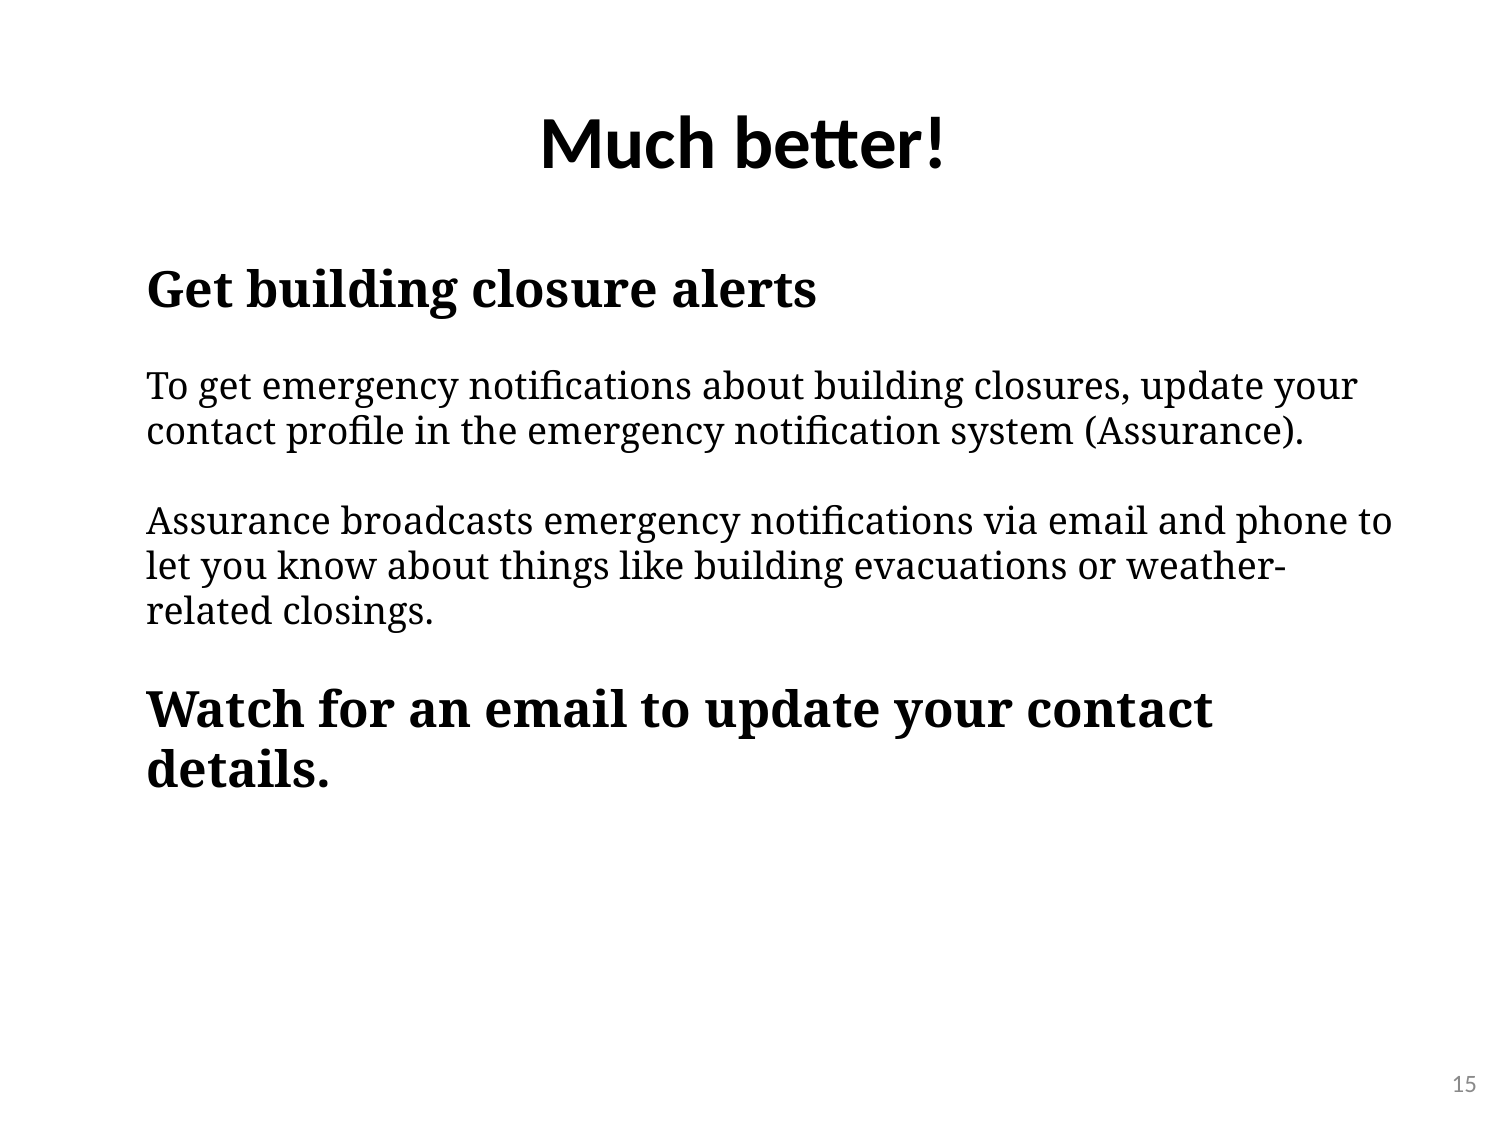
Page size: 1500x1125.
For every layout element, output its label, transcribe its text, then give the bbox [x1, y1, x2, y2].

text_box Get building closure alerts To get emergency notifications about building closures, update your contact profile in the emergency notification system (Assurance). Assurance broadcasts emergency notifications via email and phone to let you know about things like building evacuations or weather-related closings. Watch for an email to update your contact details. [131, 249, 1419, 915]
title Much better! [68, 66, 1419, 210]
slide_number 15 [1127, 1058, 1478, 1118]
